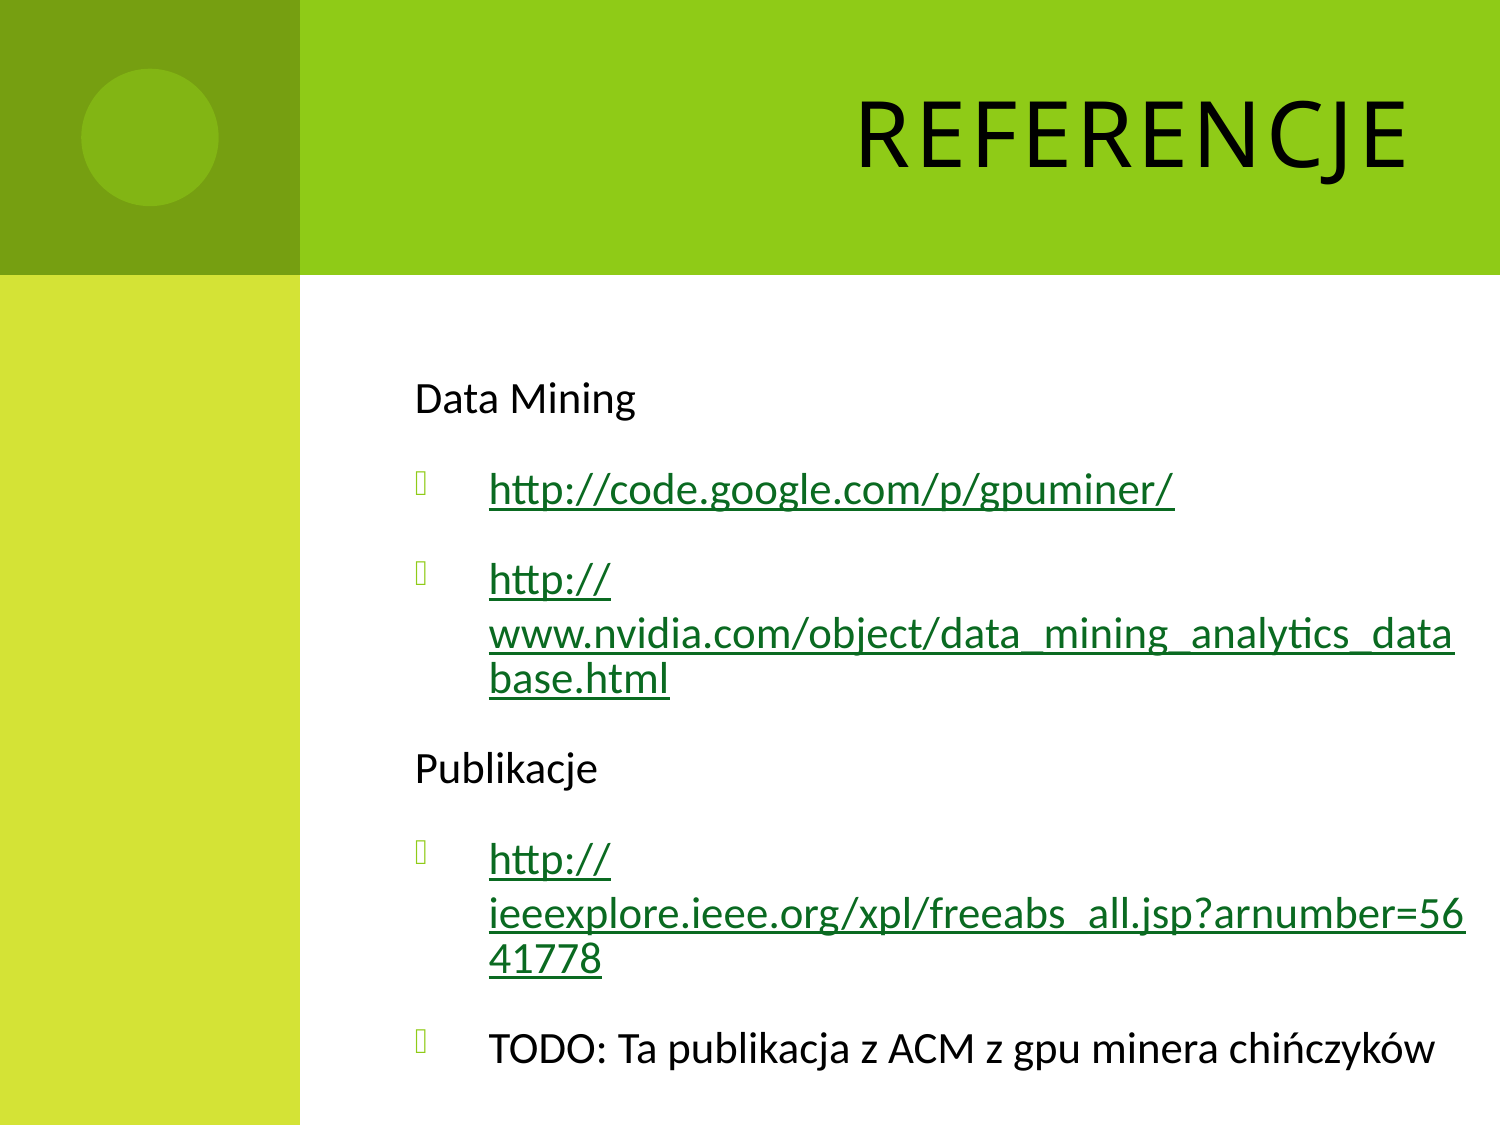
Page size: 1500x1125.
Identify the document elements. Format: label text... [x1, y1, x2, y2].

list Data Mining http://code.google.com/p/gpuminer/ http://www.nvidia.com/object/data_mining_analytics_database.html Publikacje http://ieeexplore.ieee.org/xpl/freeabs_all.jsp?arnumber=5641778 TODO: Ta publikacja z ACM z gpu minera chińczyków [399, 361, 1483, 992]
title Referencje [399, 37, 1425, 225]
